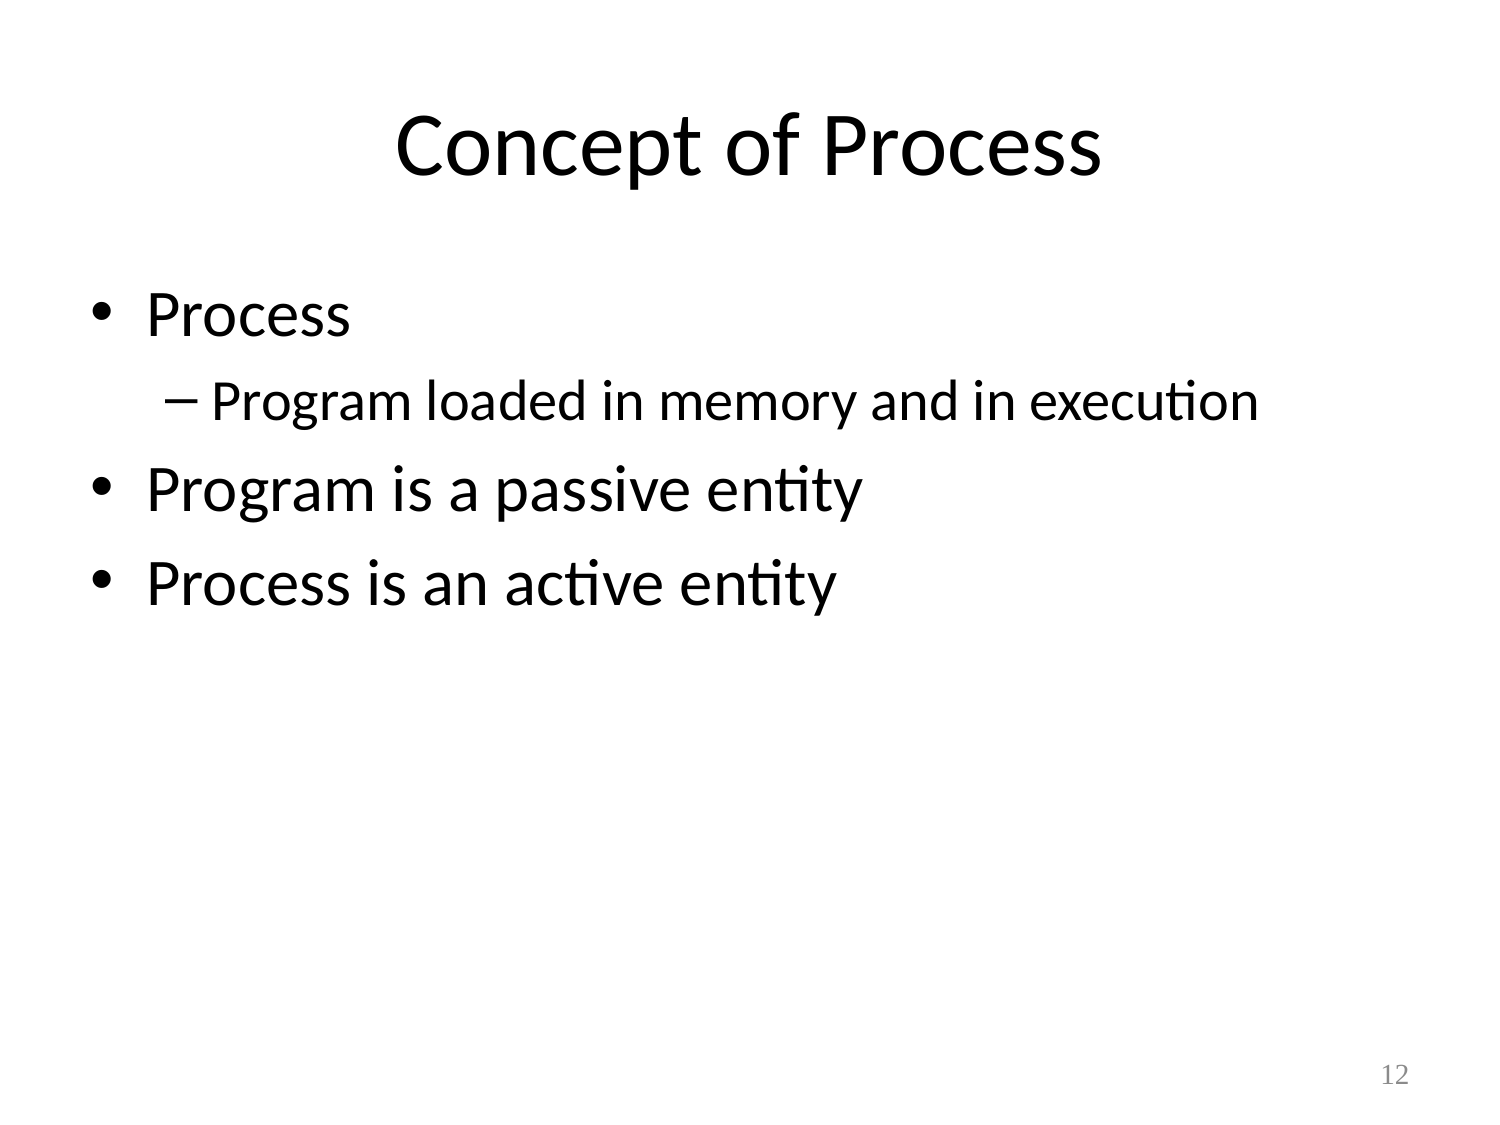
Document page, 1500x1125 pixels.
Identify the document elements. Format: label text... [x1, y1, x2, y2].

list Process Program loaded in memory and in execution Program is a passive entity Process is an active entity [75, 262, 1425, 1005]
title Concept of Process [75, 45, 1425, 233]
slide_number 12 [1074, 1042, 1425, 1103]
